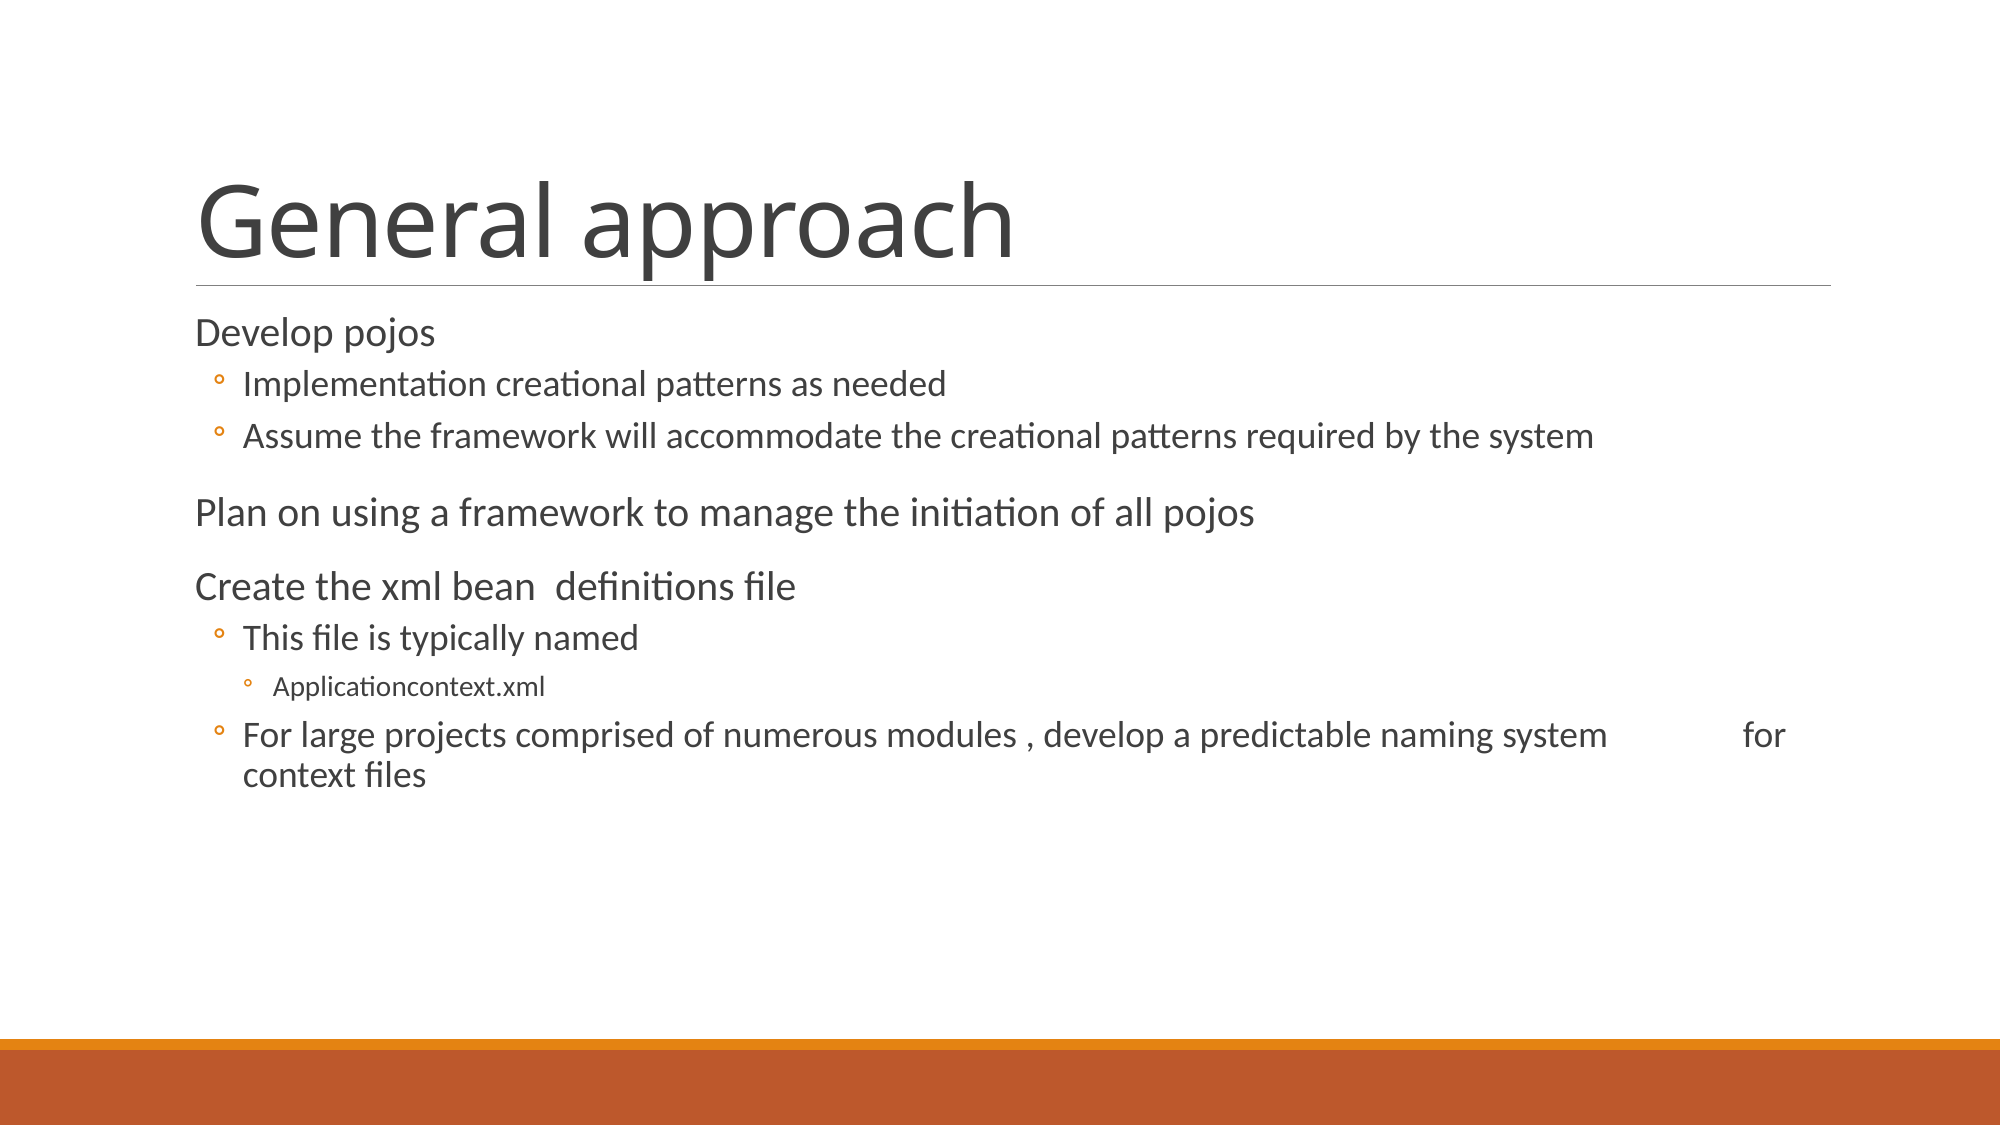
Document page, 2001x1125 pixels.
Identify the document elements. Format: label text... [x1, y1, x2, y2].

title General approach [180, 47, 1830, 285]
list Develop pojos Implementation creational patterns as needed Assume the framework will accommodate the creational patterns required by the system Plan on using a framework to manage the initiation of all pojos Create the xml bean definitions file This file is typically named Applicationcontext.xml For large projects comprised of numerous modules , develop a predictable naming system for context files [180, 302, 1830, 963]
